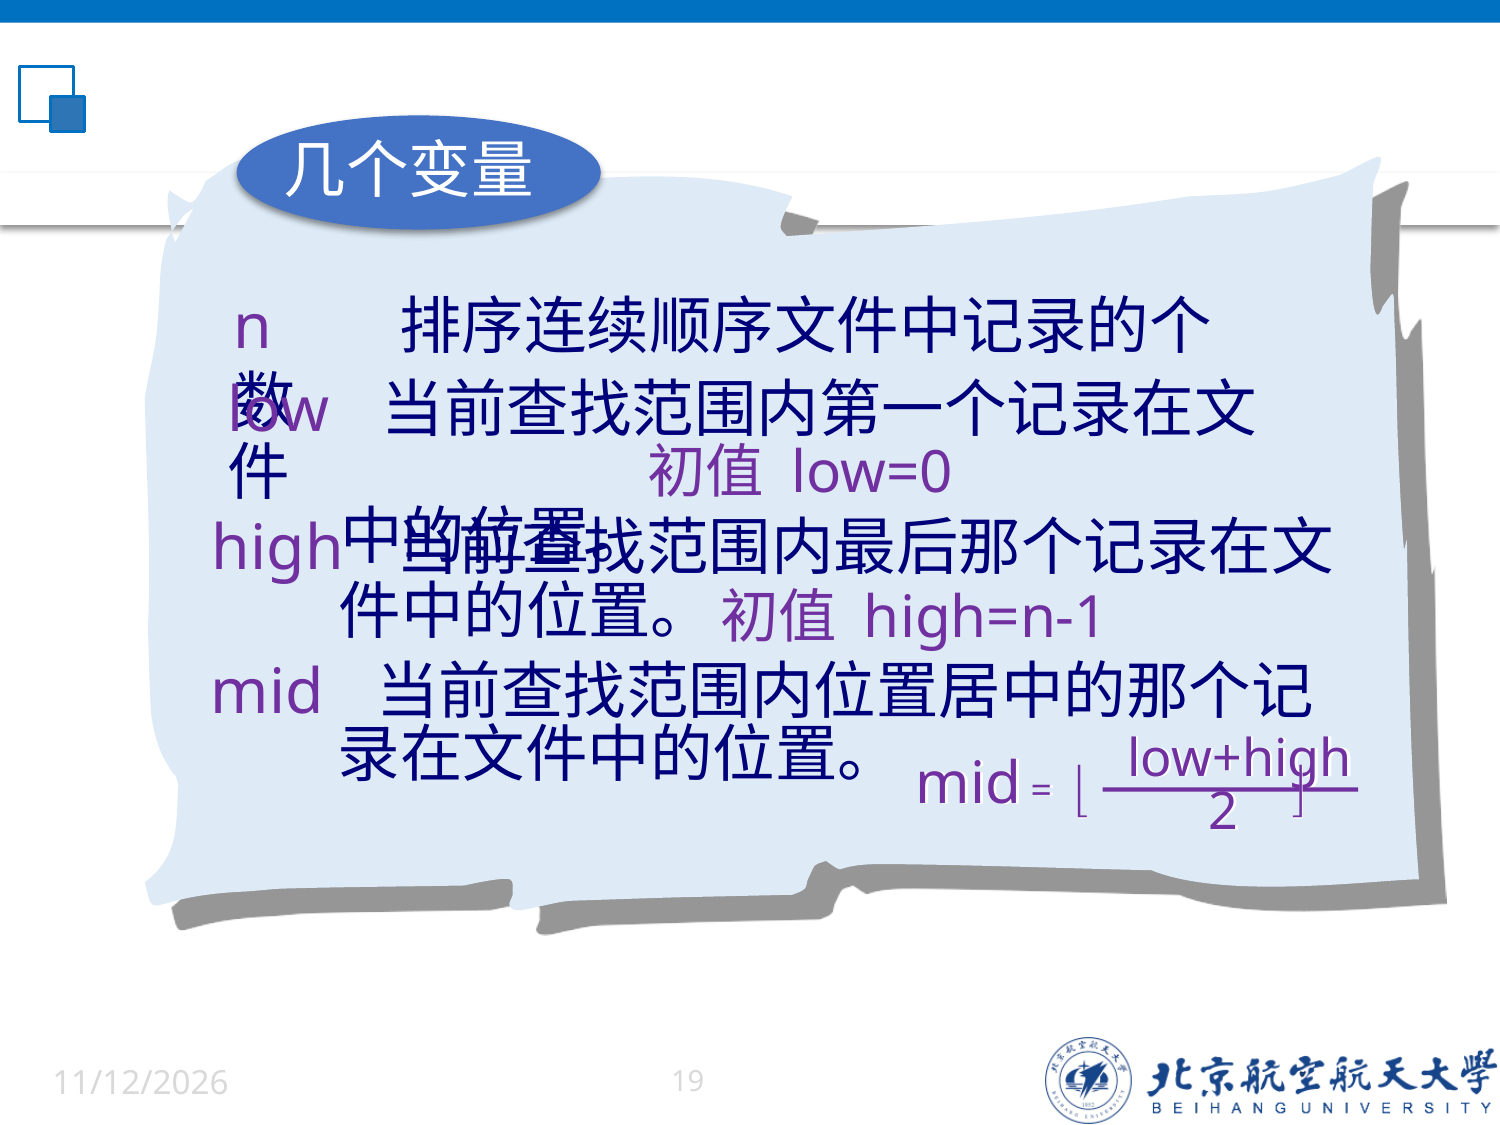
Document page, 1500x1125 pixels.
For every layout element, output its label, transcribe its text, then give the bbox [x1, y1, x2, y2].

picture [1045, 1037, 1498, 1125]
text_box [143, 153, 1420, 926]
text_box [237, 115, 601, 229]
slide_number 19 [656, 1054, 751, 1112]
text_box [900, 726, 1471, 850]
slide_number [37, 1053, 314, 1114]
